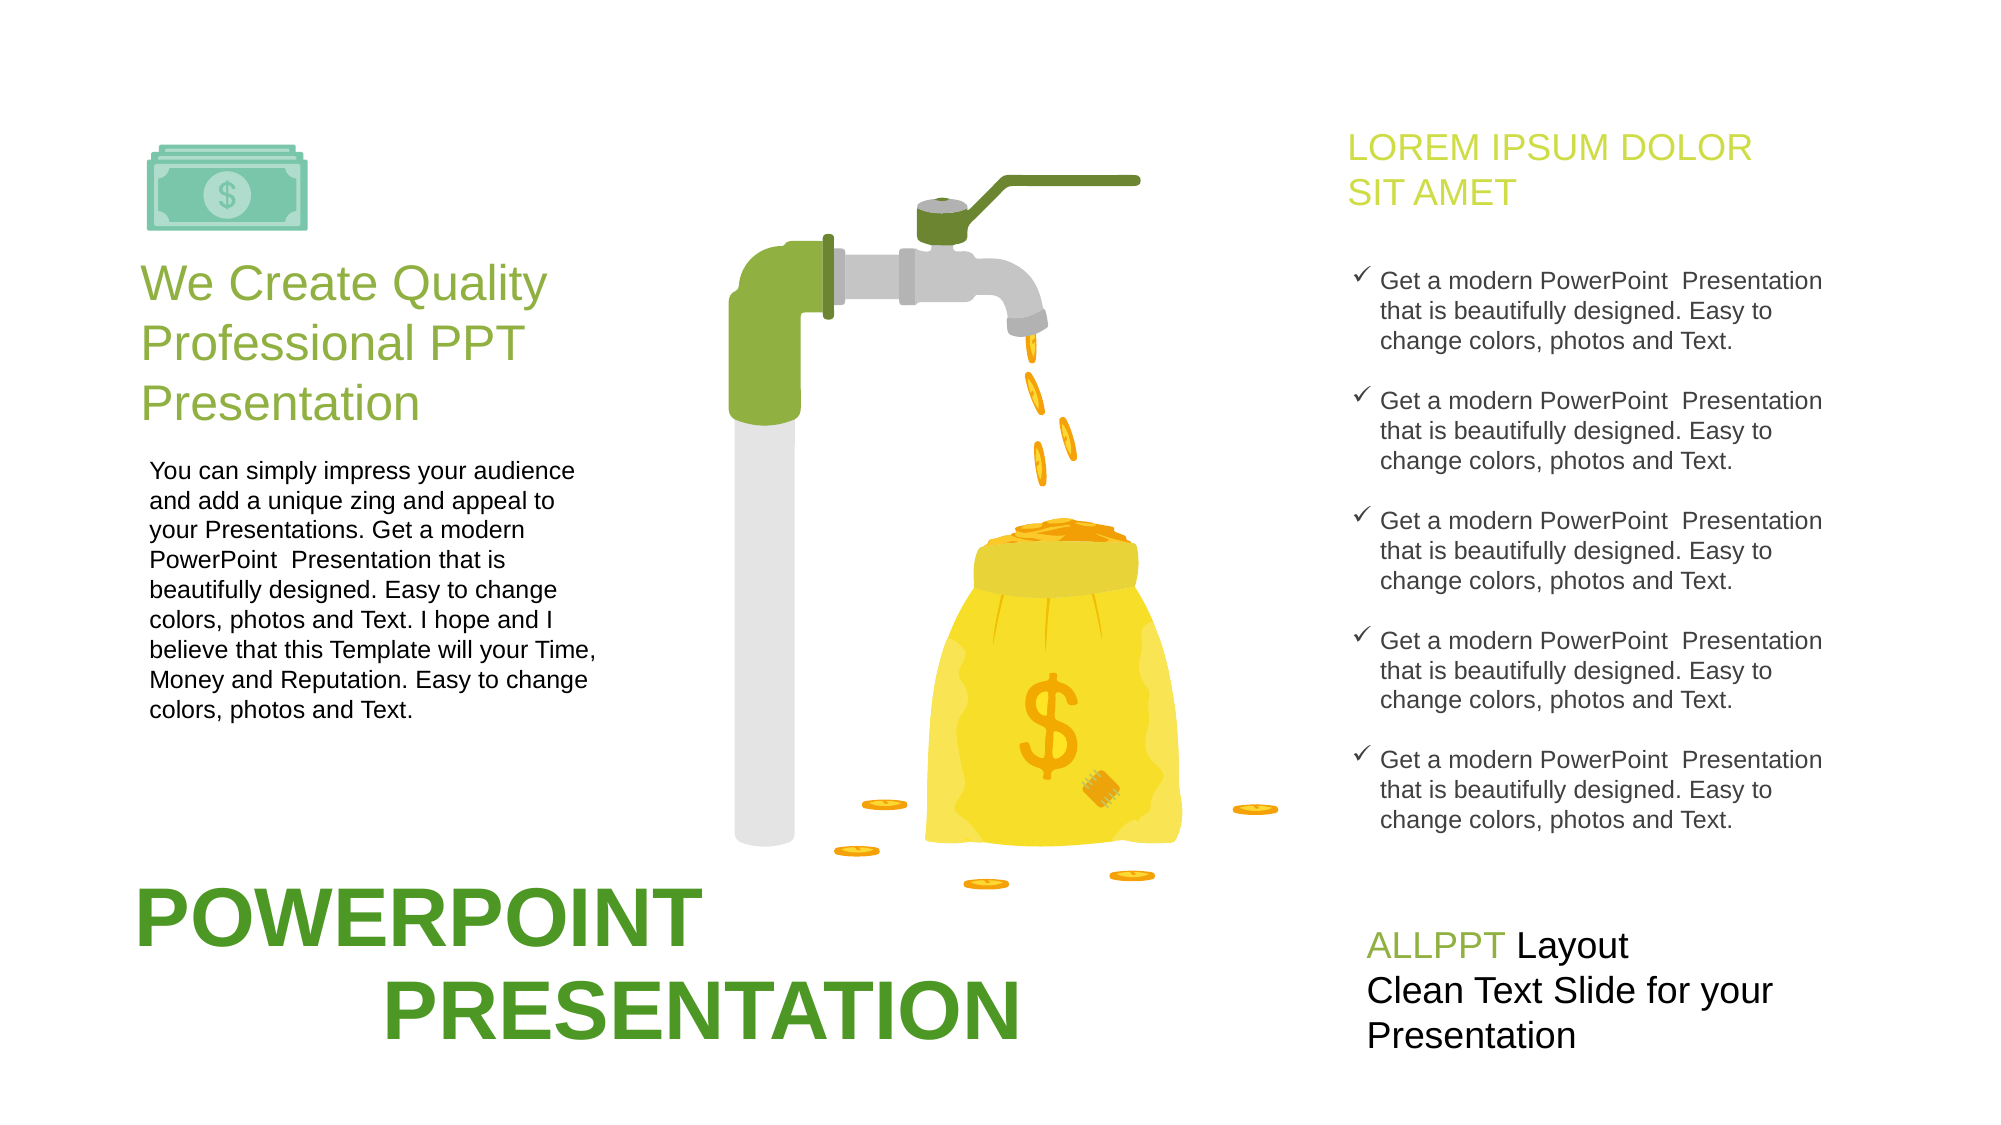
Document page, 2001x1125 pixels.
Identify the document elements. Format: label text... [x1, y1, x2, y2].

text_box LOREM IPSUM DOLOR SIT AMET [1332, 115, 1818, 220]
text_box POWERPOINT [134, 853, 856, 972]
text_box PRESENTATION [382, 947, 1105, 1066]
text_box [146, 144, 308, 231]
text_box We Create Quality Professional PPT Presentation [134, 250, 615, 431]
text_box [728, 174, 1279, 890]
text_box ALLPPT Layout Clean Text Slide for your Presentation [1351, 913, 1837, 1064]
text_box Get a modern PowerPoint Presentation that is beautifully designed. Easy to change colors, photos and Text. Get a modern PowerPoint Presentation that is beautifully designed. Easy to change colors, photos and Text. Get a modern PowerPoint Presentation that is beautifully designed. Easy to change colors, photos and Text. Get a modern PowerPoint Presentation that is beautifully designed. Easy to change colors, photos and Text. Get a modern PowerPoint Presentation that is beautifully designed. Easy to change colors, photos and Text. [1351, 257, 1866, 842]
text_box You can simply impress your audience and add a unique zing and appeal to your Presentations. Get a modern PowerPoint Presentation that is beautifully designed. Easy to change colors, photos and Text. I hope and I believe that this Template will your Time, Money and Reputation. Easy to change colors, photos and Text. [134, 446, 620, 731]
